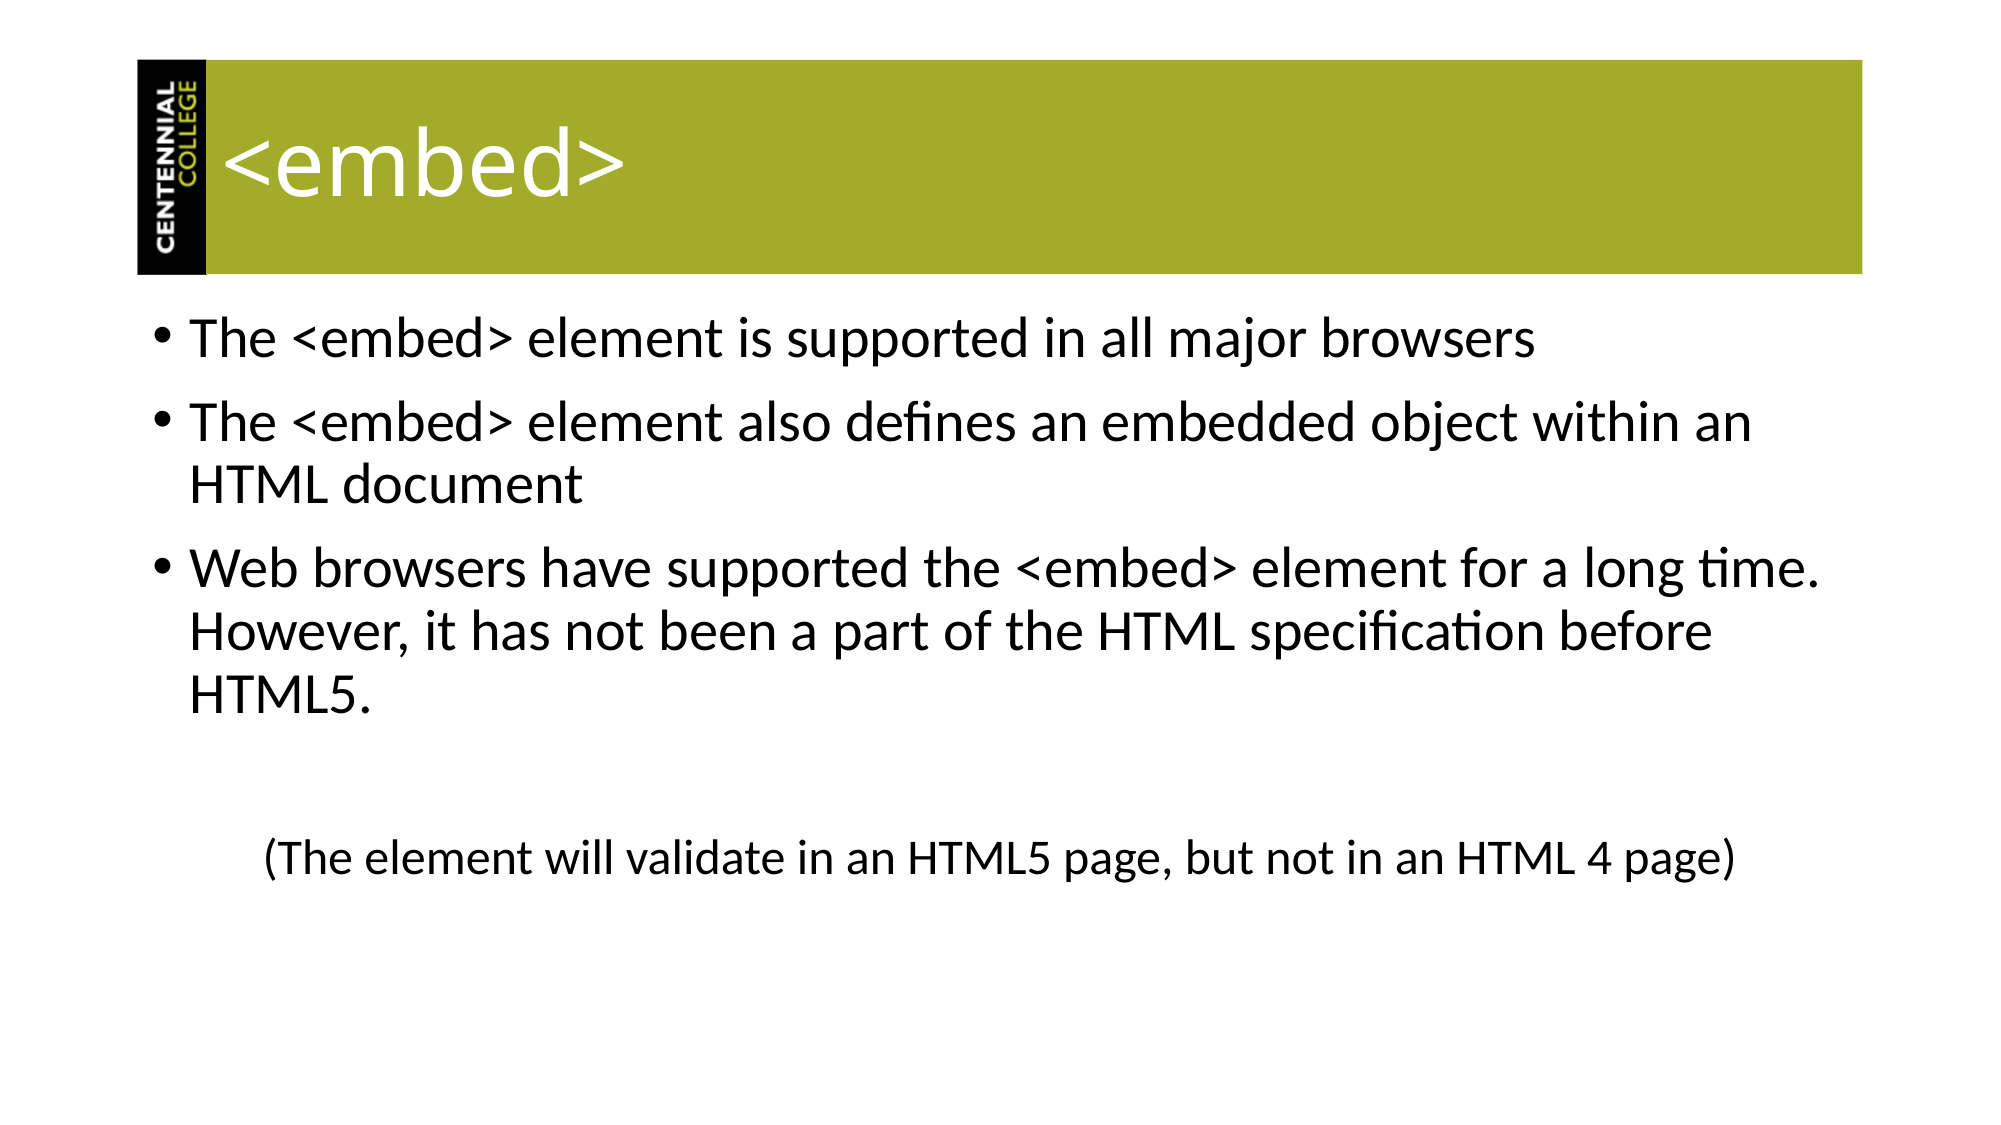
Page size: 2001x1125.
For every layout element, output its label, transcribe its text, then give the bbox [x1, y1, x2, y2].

picture [138, 60, 206, 274]
title <embed> [206, 59, 1863, 275]
list The <embed> element is supported in all major browsers The <embed> element also defines an embedded object within an HTML document Web browsers have supported the <embed> element for a long time. However, it has not been a part of the HTML specification before HTML5. (The element will validate in an HTML5 page, but not in an HTML 4 page) [137, 299, 1863, 1014]
